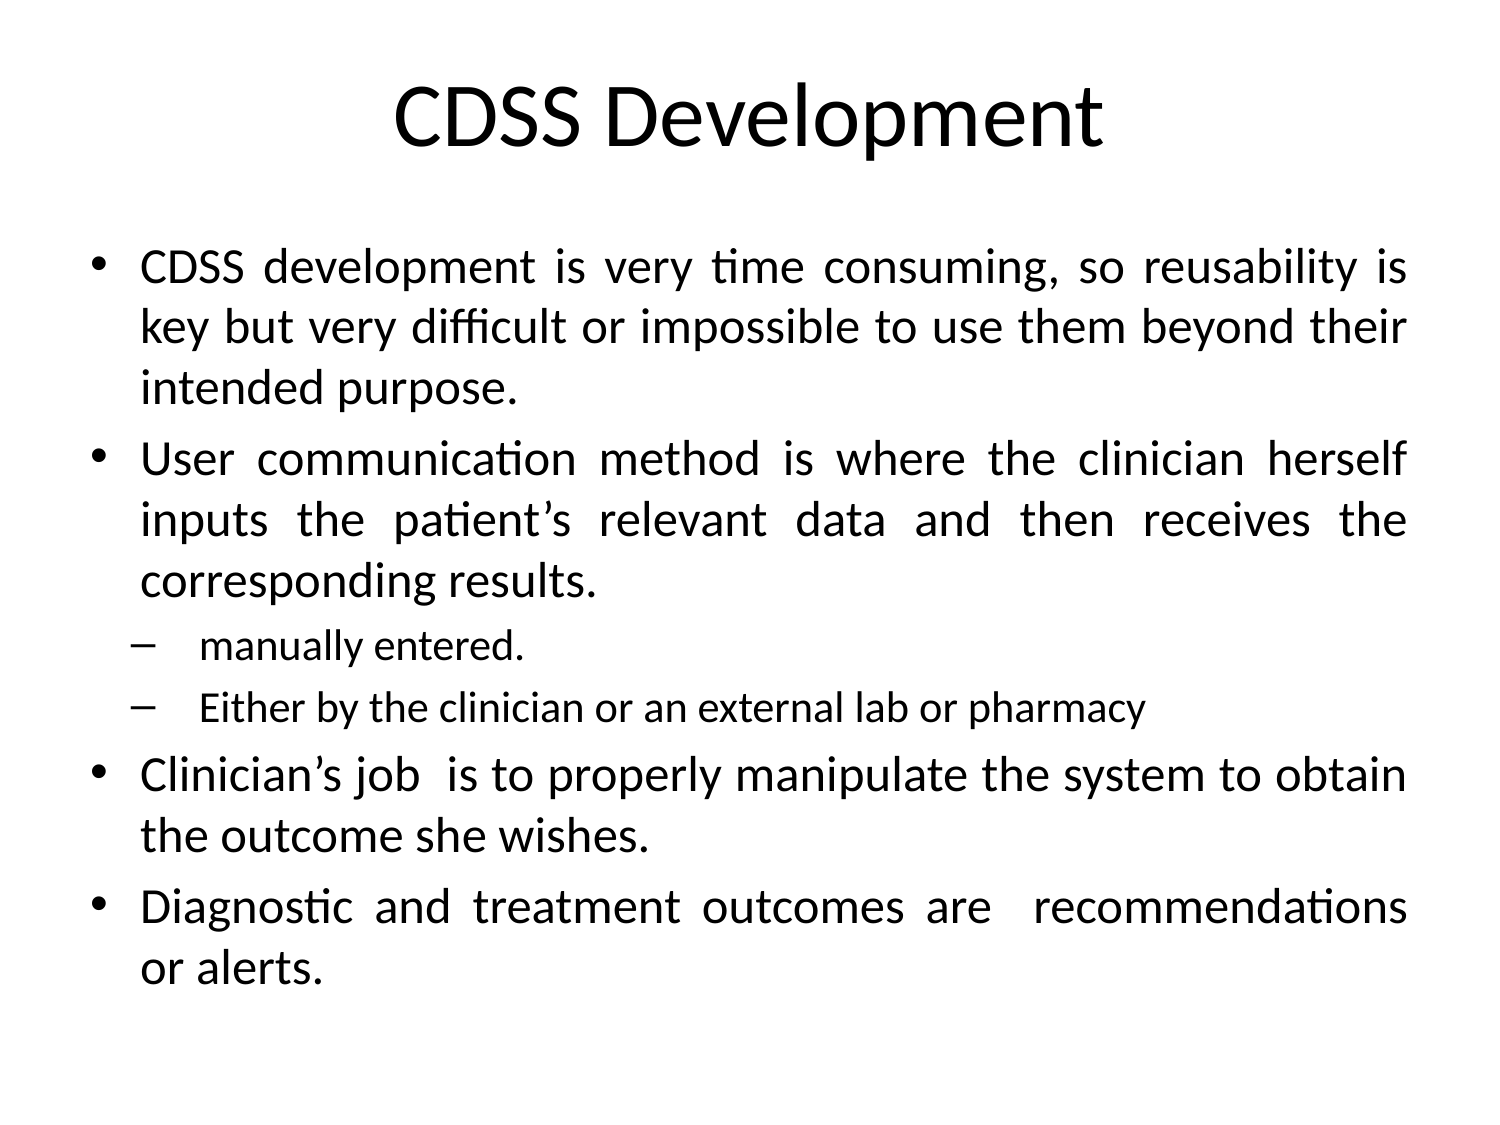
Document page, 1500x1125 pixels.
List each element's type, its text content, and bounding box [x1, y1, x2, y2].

title CDSS Development [75, 45, 1425, 175]
list CDSS development is very time consuming, so reusability is key but very difficult or impossible to use them beyond their intended purpose. User communication method is where the clinician herself inputs the patient’s relevant data and then receives the corresponding results. manually entered. Either by the clinician or an external lab or pharmacy Clinician’s job is to properly manipulate the system to obtain the outcome she wishes. Diagnostic and treatment outcomes are recommendations or alerts. [75, 224, 1425, 1005]
